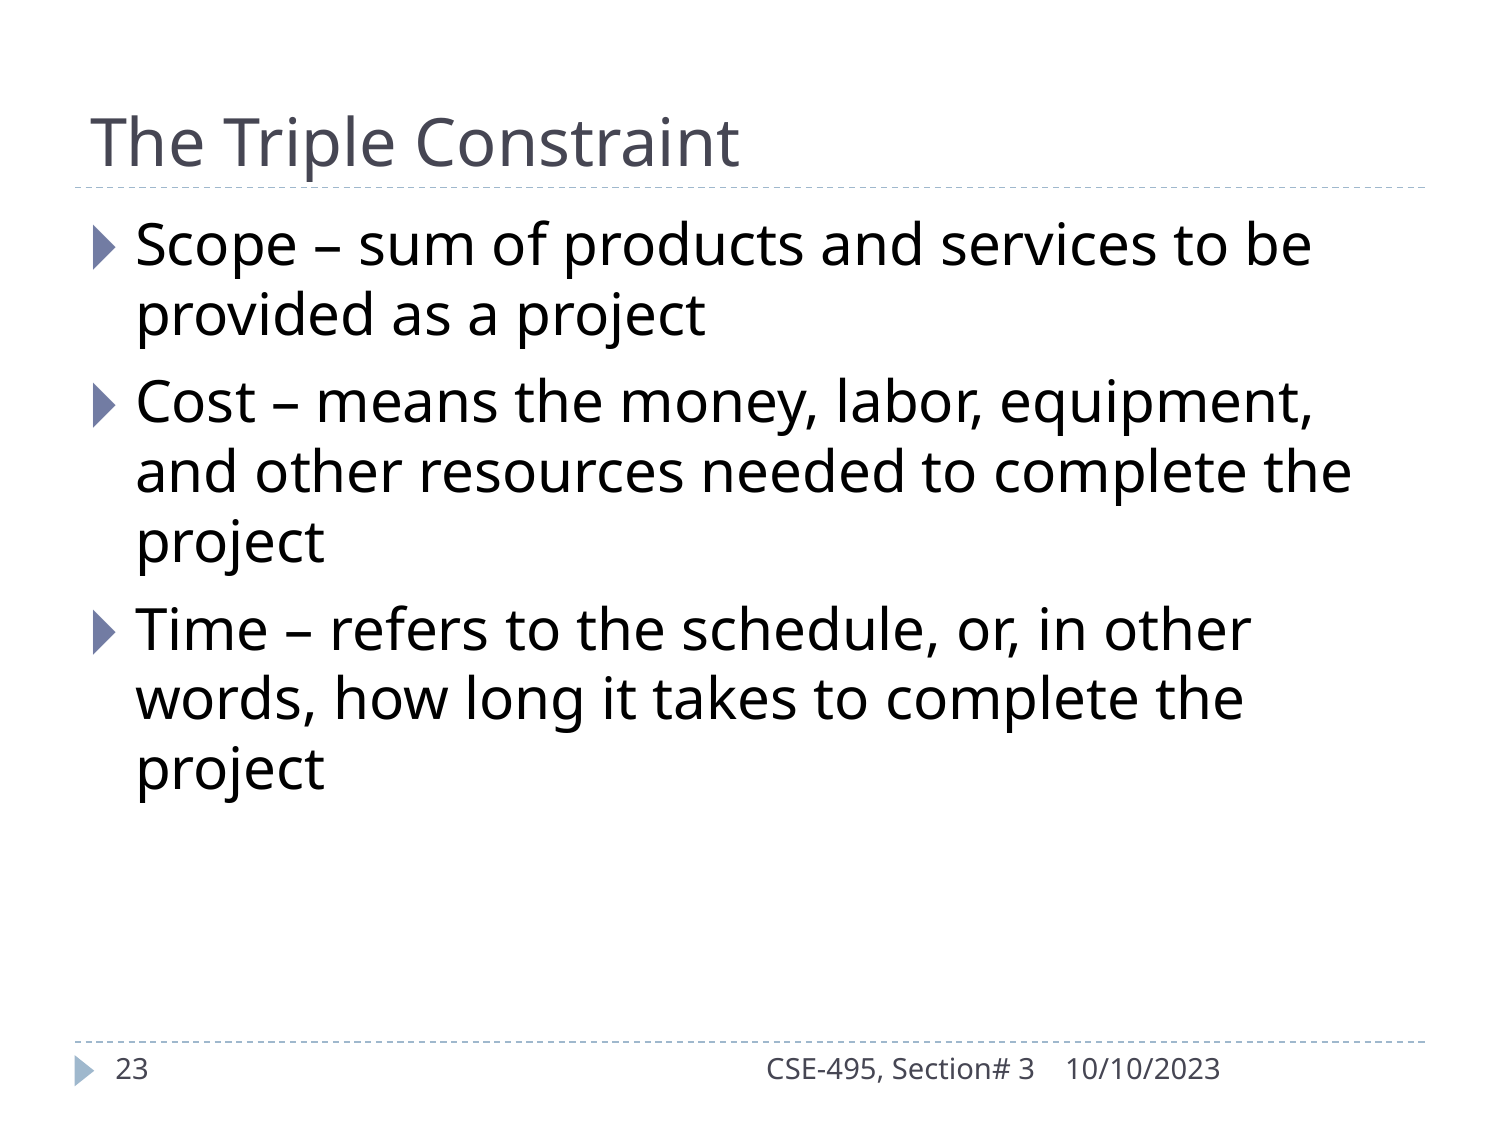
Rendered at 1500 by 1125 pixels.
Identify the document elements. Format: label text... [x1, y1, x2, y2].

footer CSE-495, Section# 3 [475, 1042, 1051, 1103]
title The Triple Constraint [75, 24, 1425, 188]
list Scope – sum of products and services to be provided as a project Cost – means the money, labor, equipment, and other resources needed to complete the project Time – refers to the schedule, or, in other words, how long it takes to complete the project [75, 200, 1425, 1010]
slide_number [1051, 1042, 1426, 1103]
slide_number 23 [100, 1042, 426, 1103]
